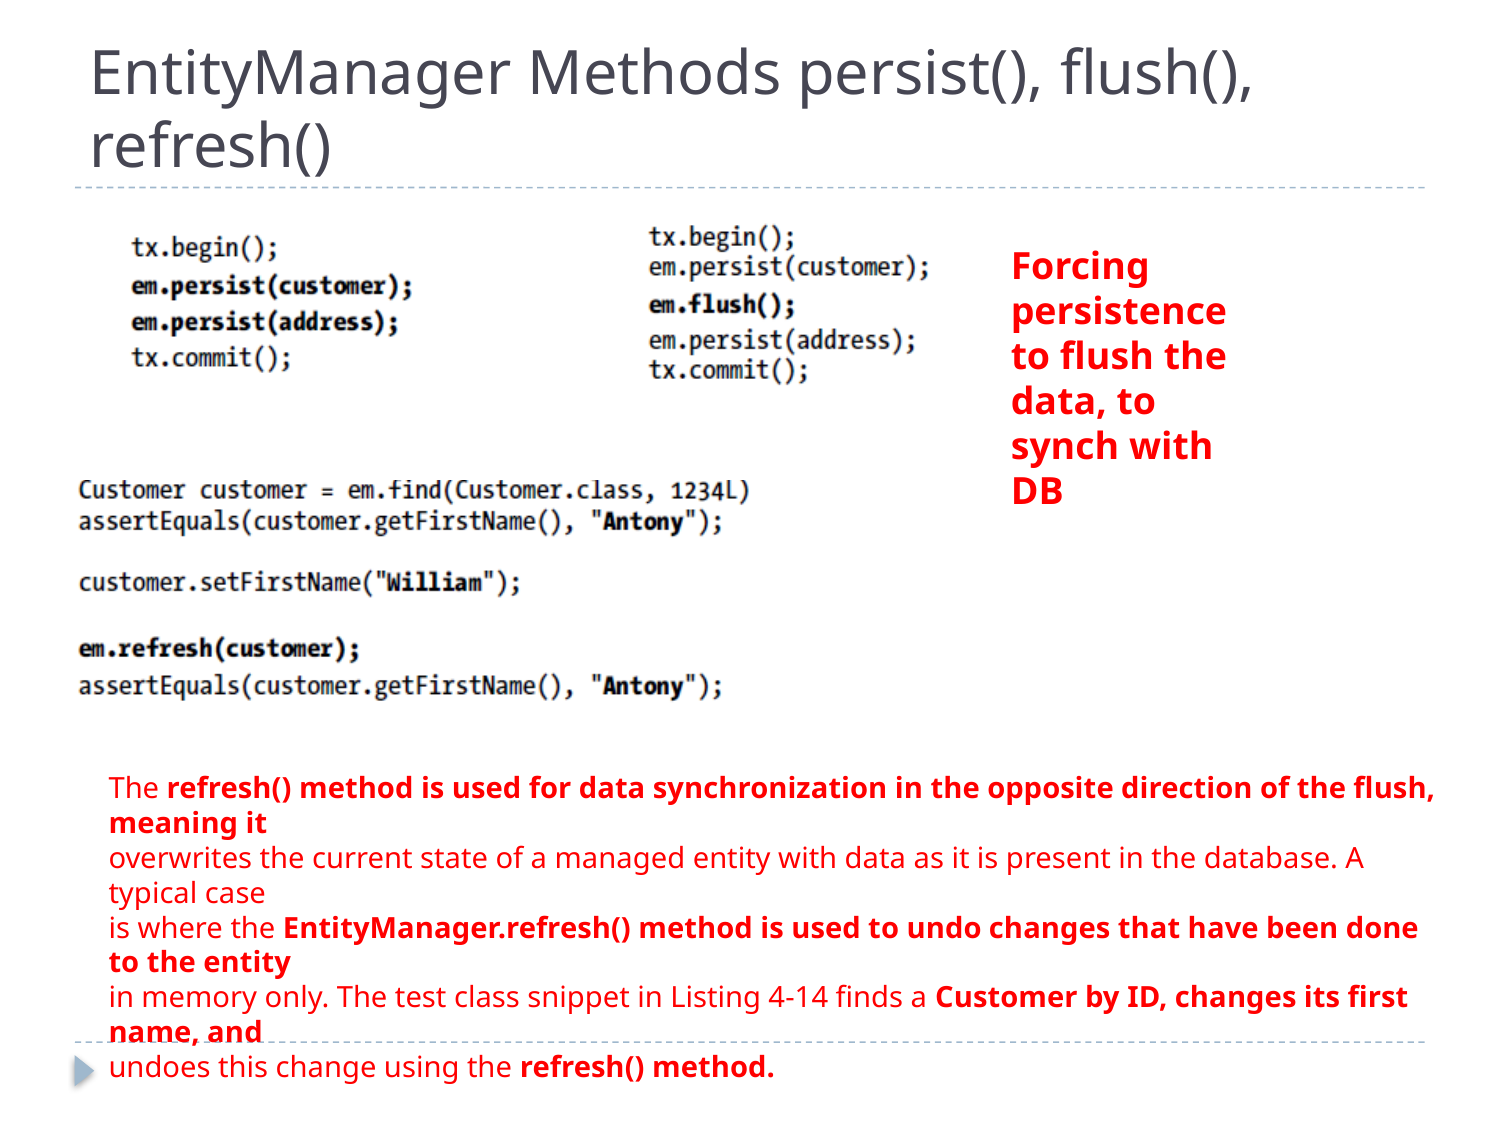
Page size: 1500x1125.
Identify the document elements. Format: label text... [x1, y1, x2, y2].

text_box The refresh() method is used for data synchronization in the opposite direction of the flush, meaning it overwrites the current state of a managed entity with data as it is present in the database. A typical case is where the EntityManager.refresh() method is used to undo changes that have been done to the entity in memory only. The test class snippet in Listing 4-14 finds a Customer by ID, changes its first name, and undoes this change using the refresh() method. [93, 761, 1465, 1091]
title EntityManager Methods persist(), flush(), refresh() [75, 24, 1425, 188]
picture [58, 198, 1109, 395]
picture [46, 480, 838, 716]
text_box Forcing persistence to flush the data, to synch with DB [996, 234, 1266, 520]
